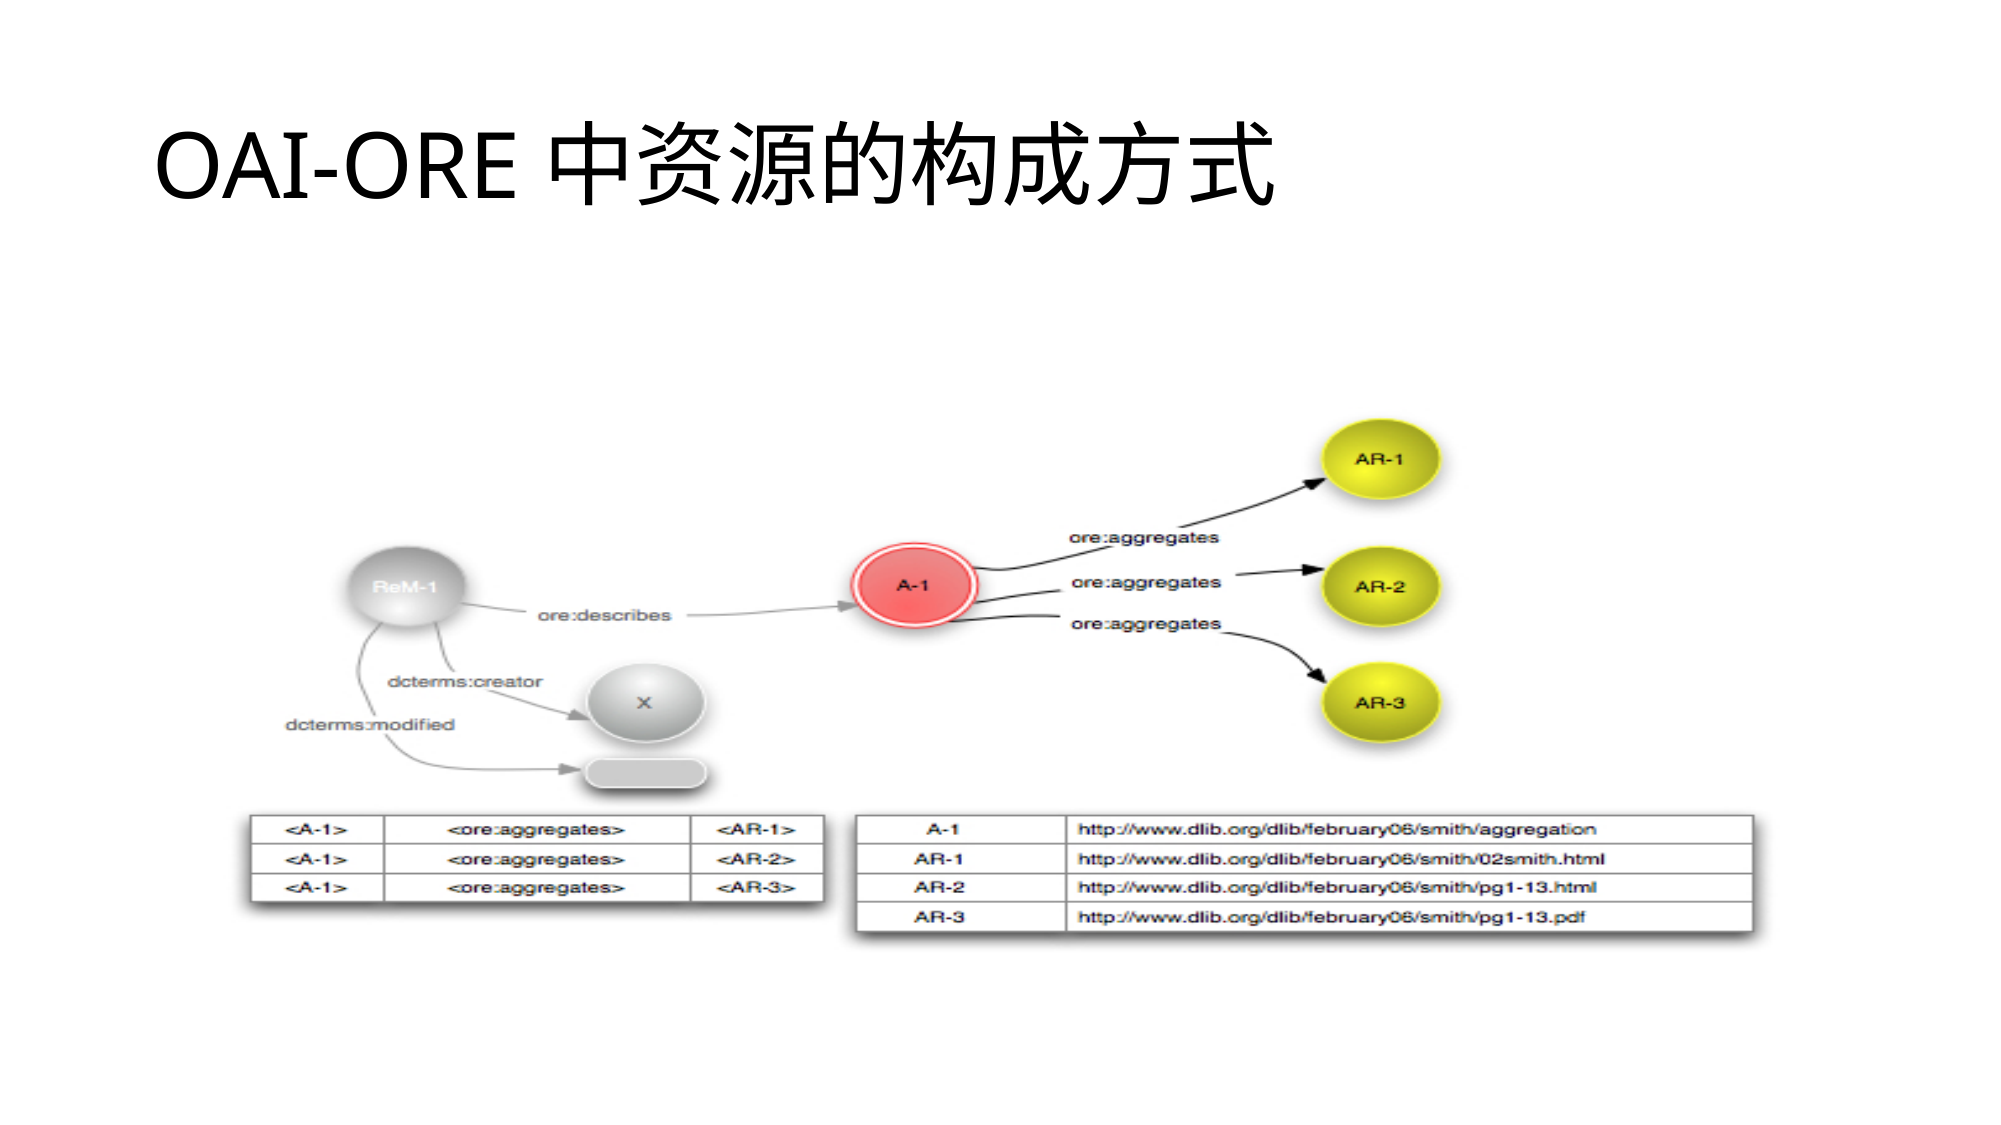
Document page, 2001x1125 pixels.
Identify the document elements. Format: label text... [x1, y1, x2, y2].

title OAI-ORE中资源的构成方式 [137, 59, 1863, 278]
picture [223, 407, 1780, 956]
